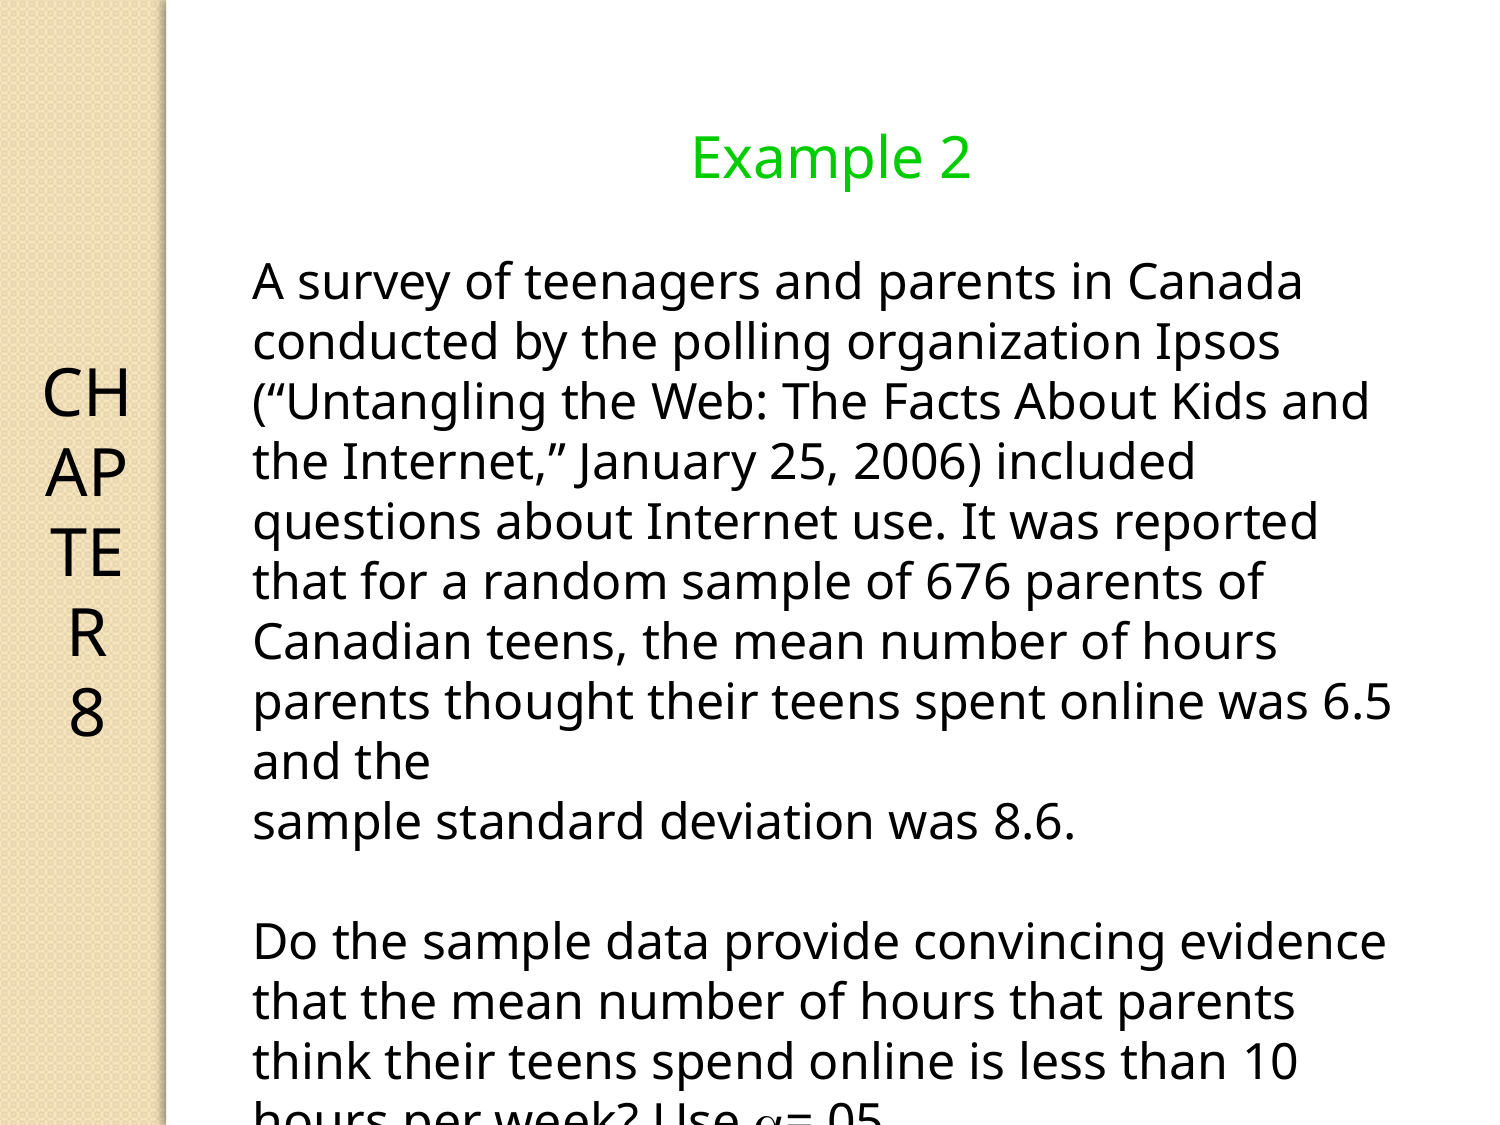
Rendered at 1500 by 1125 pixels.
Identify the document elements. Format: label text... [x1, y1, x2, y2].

text_box Example 2 A survey of teenagers and parents in Canada conducted by the polling organization Ipsos (“Untangling the Web: The Facts About Kids and the Internet,” January 25, 2006) included questions about Internet use. It was reported that for a random sample of 676 parents of Canadian teens, the mean number of hours parents thought their teens spent online was 6.5 and the sample standard deviation was 8.6. Do the sample data provide convincing evidence that the mean number of hours that parents think their teens spend online is less than 10 hours per week? Use =.05. [237, 112, 1425, 1125]
text_box CHAPTER 8 [23, 35, 152, 1065]
